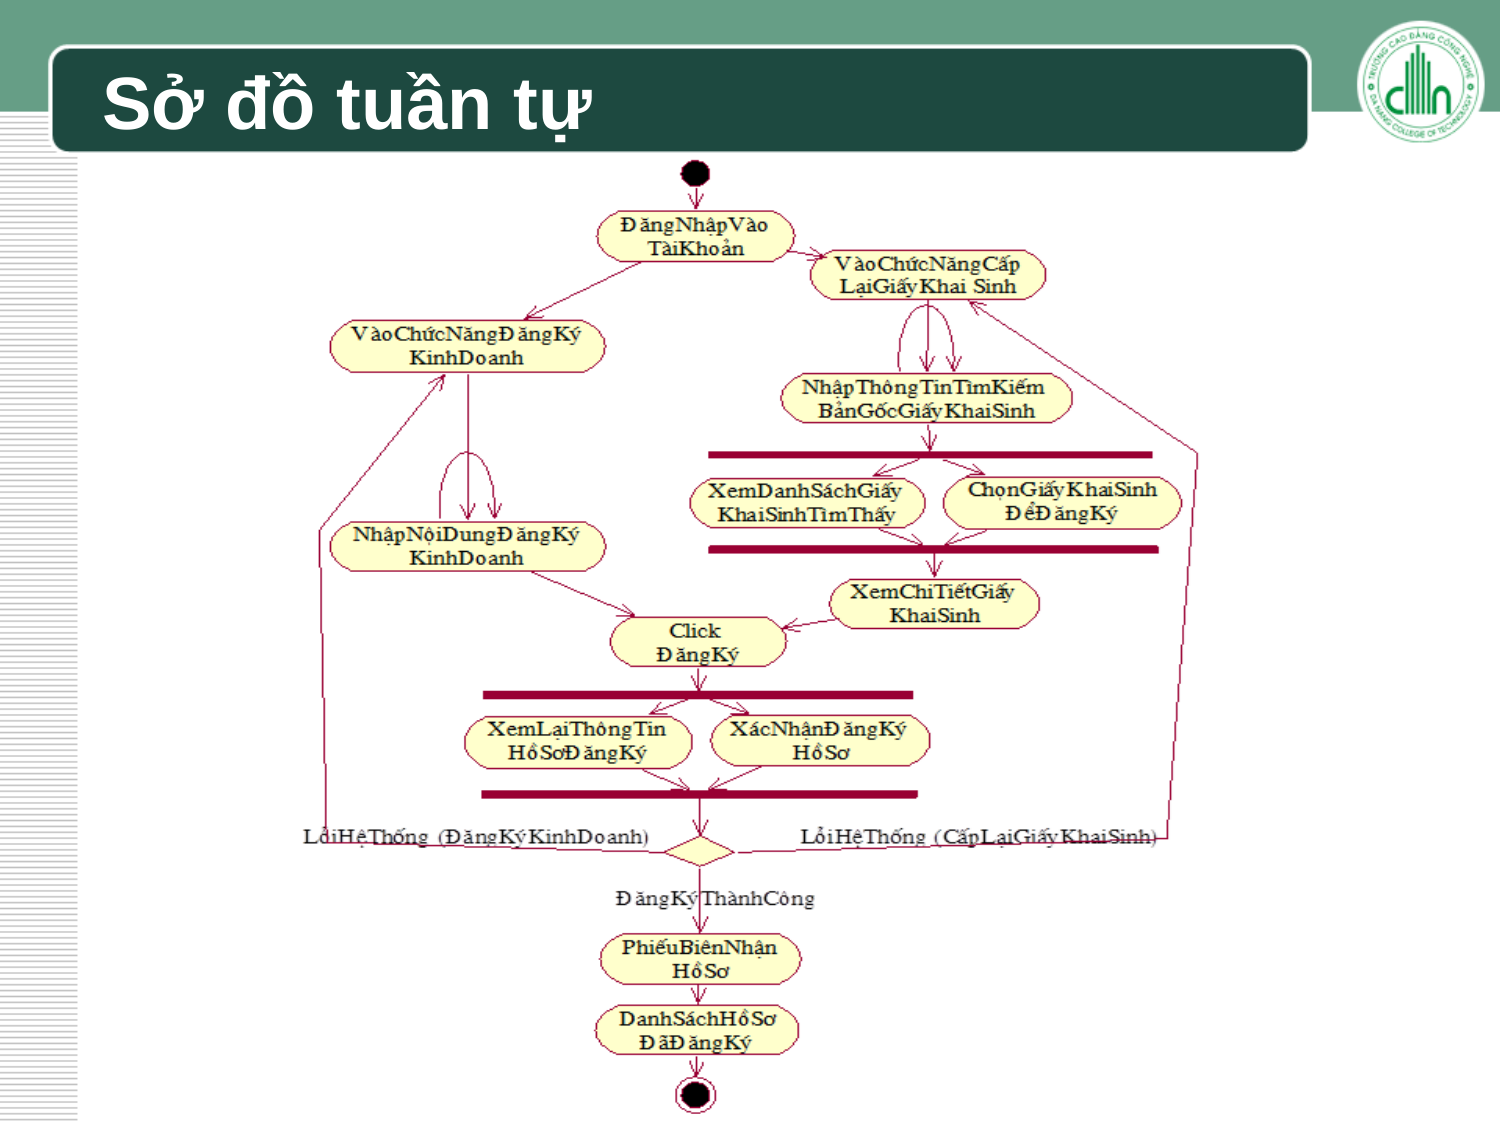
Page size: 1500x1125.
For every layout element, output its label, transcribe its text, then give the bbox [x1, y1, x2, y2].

picture [0, 0, 1500, 1125]
title Sở đồ tuần tự [87, 47, 1300, 153]
